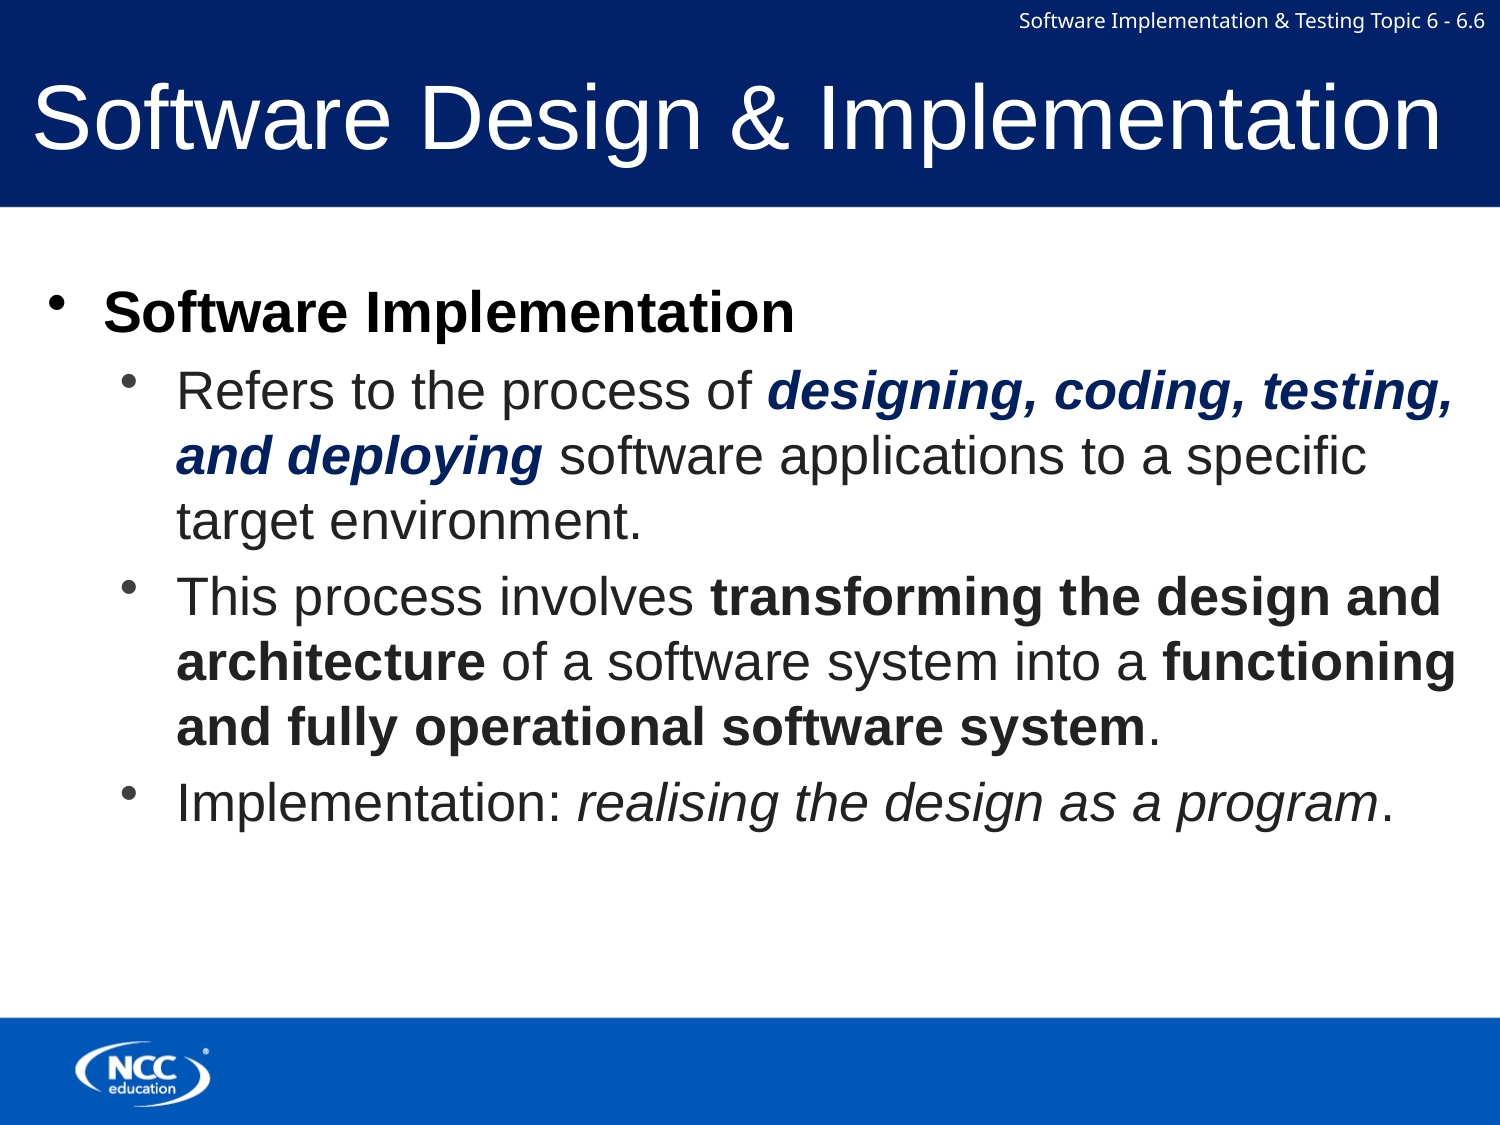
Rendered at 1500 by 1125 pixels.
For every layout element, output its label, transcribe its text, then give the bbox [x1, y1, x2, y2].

picture [0, 0, 1500, 1125]
title Software Design & Implementation [16, 19, 1500, 207]
list Software Implementation Refers to the process of designing, coding, testing, and deploying software applications to a specific target environment. This process involves transforming the design and architecture of a software system into a functioning and fully operational software system. Implementation: realising the design as a program. [32, 267, 1485, 929]
